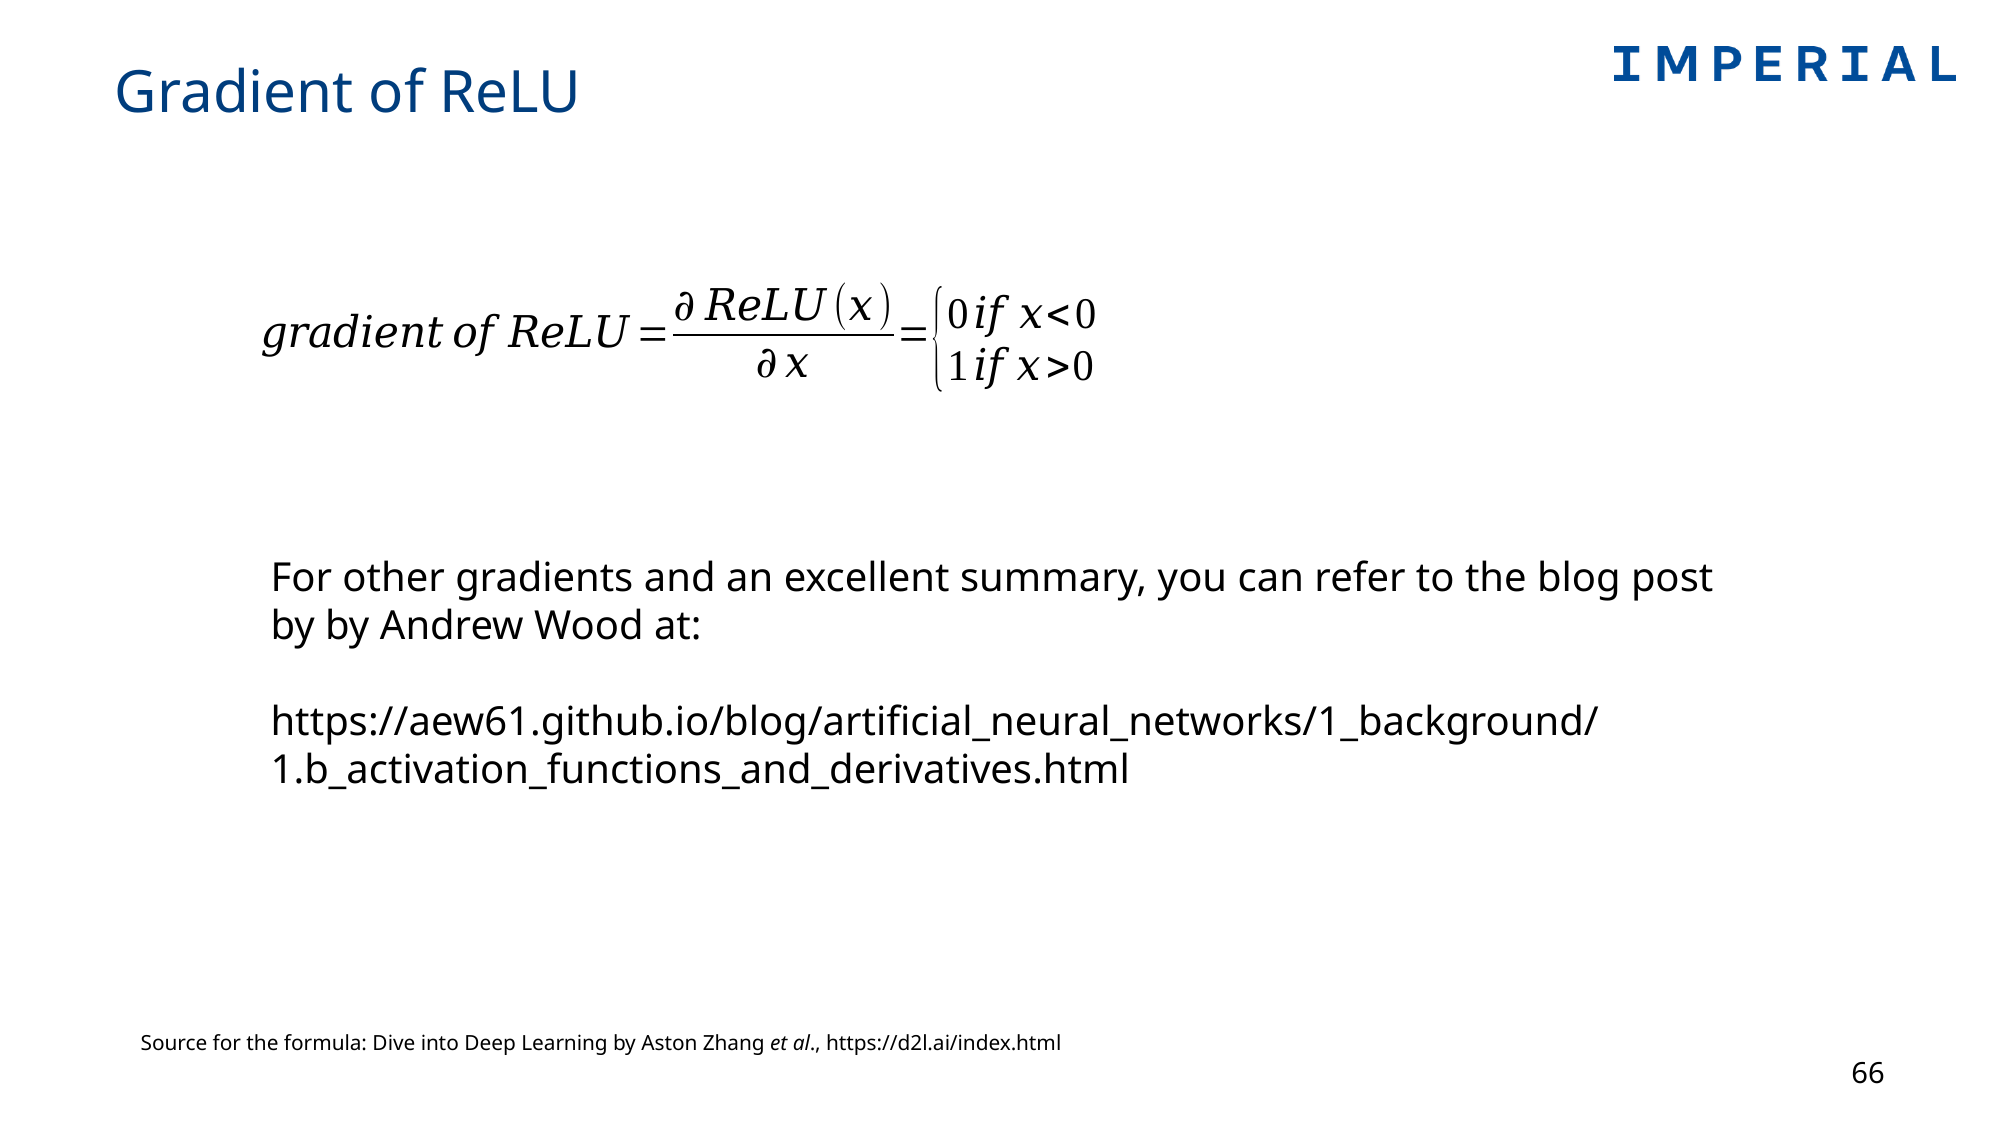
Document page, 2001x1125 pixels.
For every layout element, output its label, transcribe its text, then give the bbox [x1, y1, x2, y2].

text_box For other gradients and an excellent summary, you can refer to the blog post by by Andrew Wood at: https://aew61.github.io/blog/artificial_neural_networks/1_background/1.b_activation_functions_and_derivatives.html [255, 544, 1752, 799]
picture [1900, 46, 1956, 81]
title Gradient of ReLU [99, 0, 1900, 184]
slide_number 66 [1433, 1046, 1901, 1103]
text_box Source for the formula: Dive into Deep Learning by Aston Zhang et al., https://d2l.ai/index.html [125, 1022, 1386, 1063]
